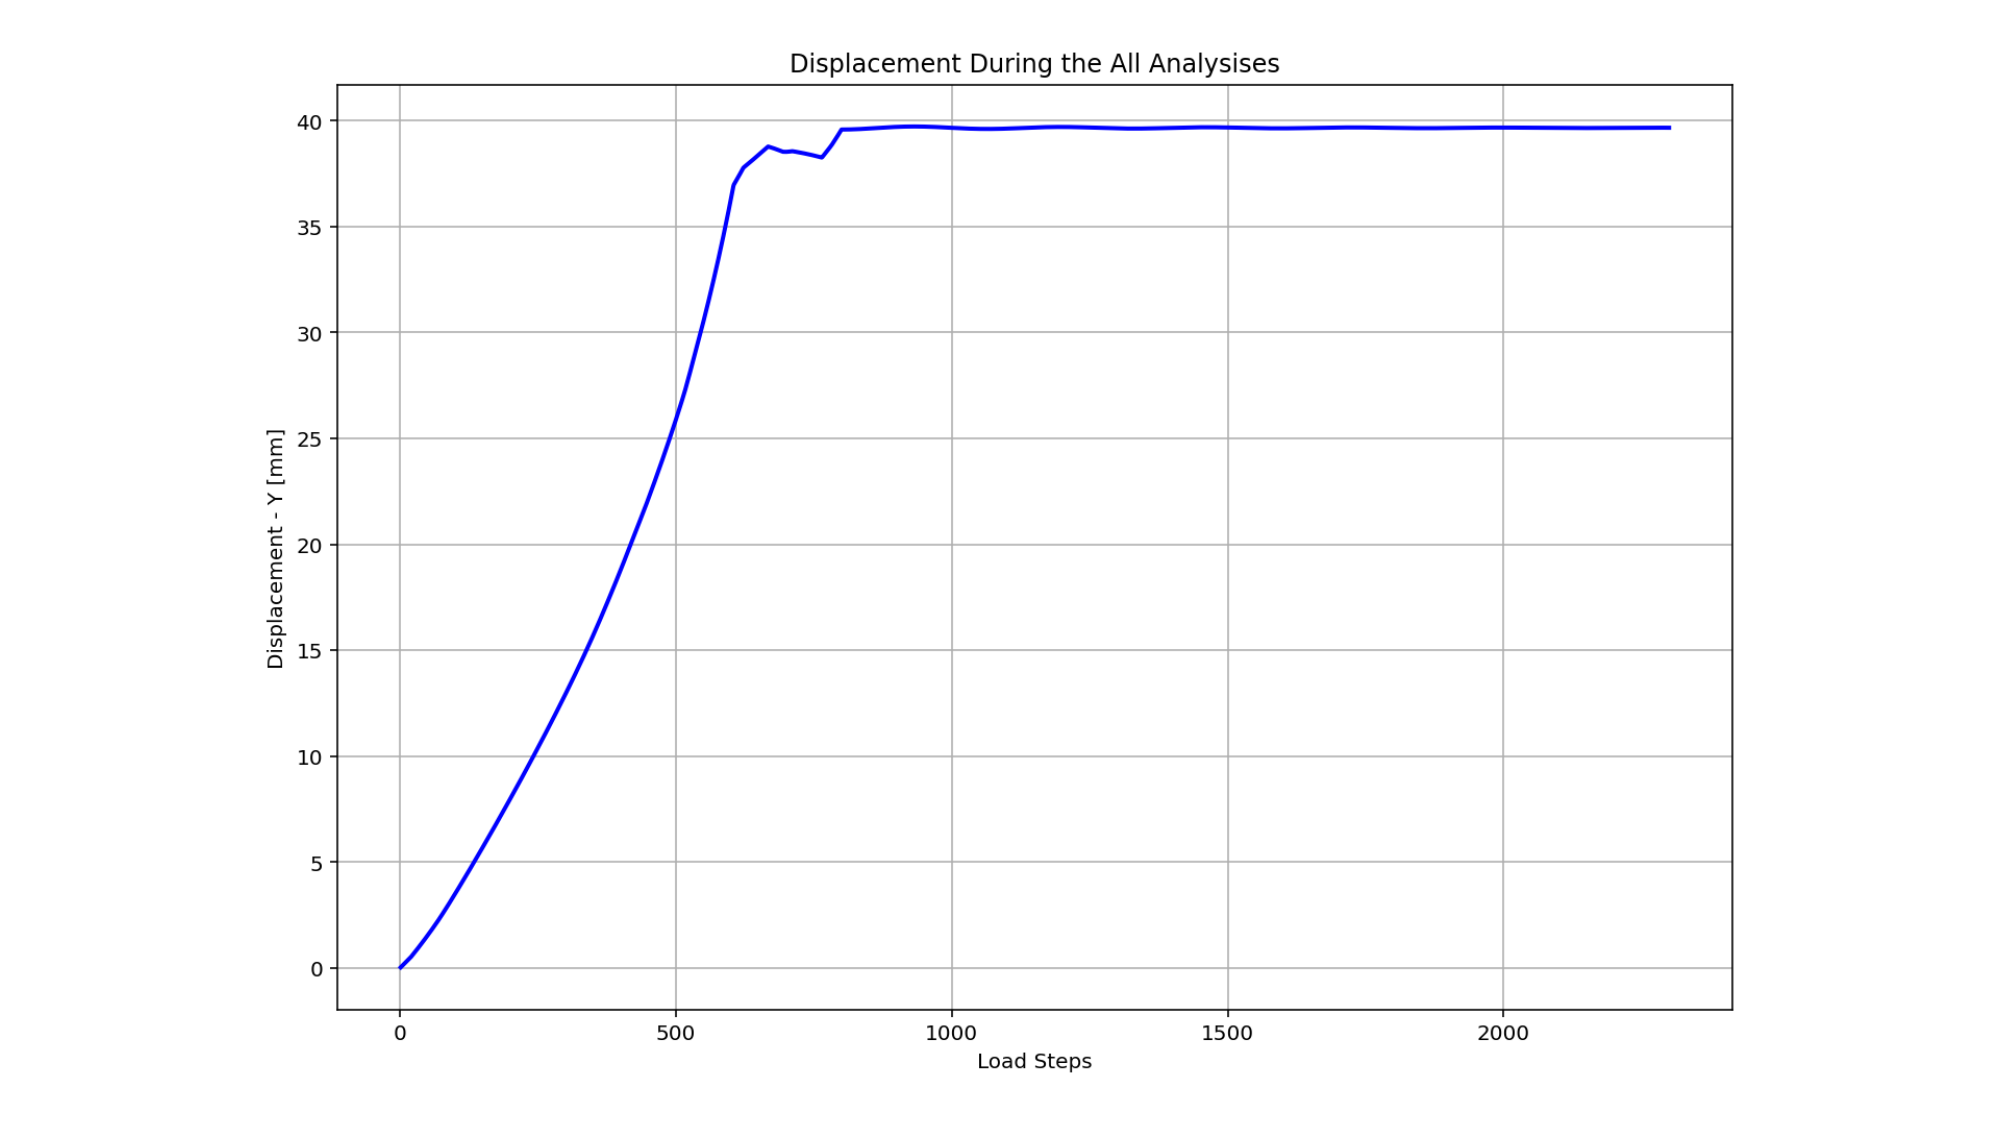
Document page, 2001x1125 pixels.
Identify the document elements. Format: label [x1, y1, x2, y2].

picture [252, 37, 1748, 1087]
